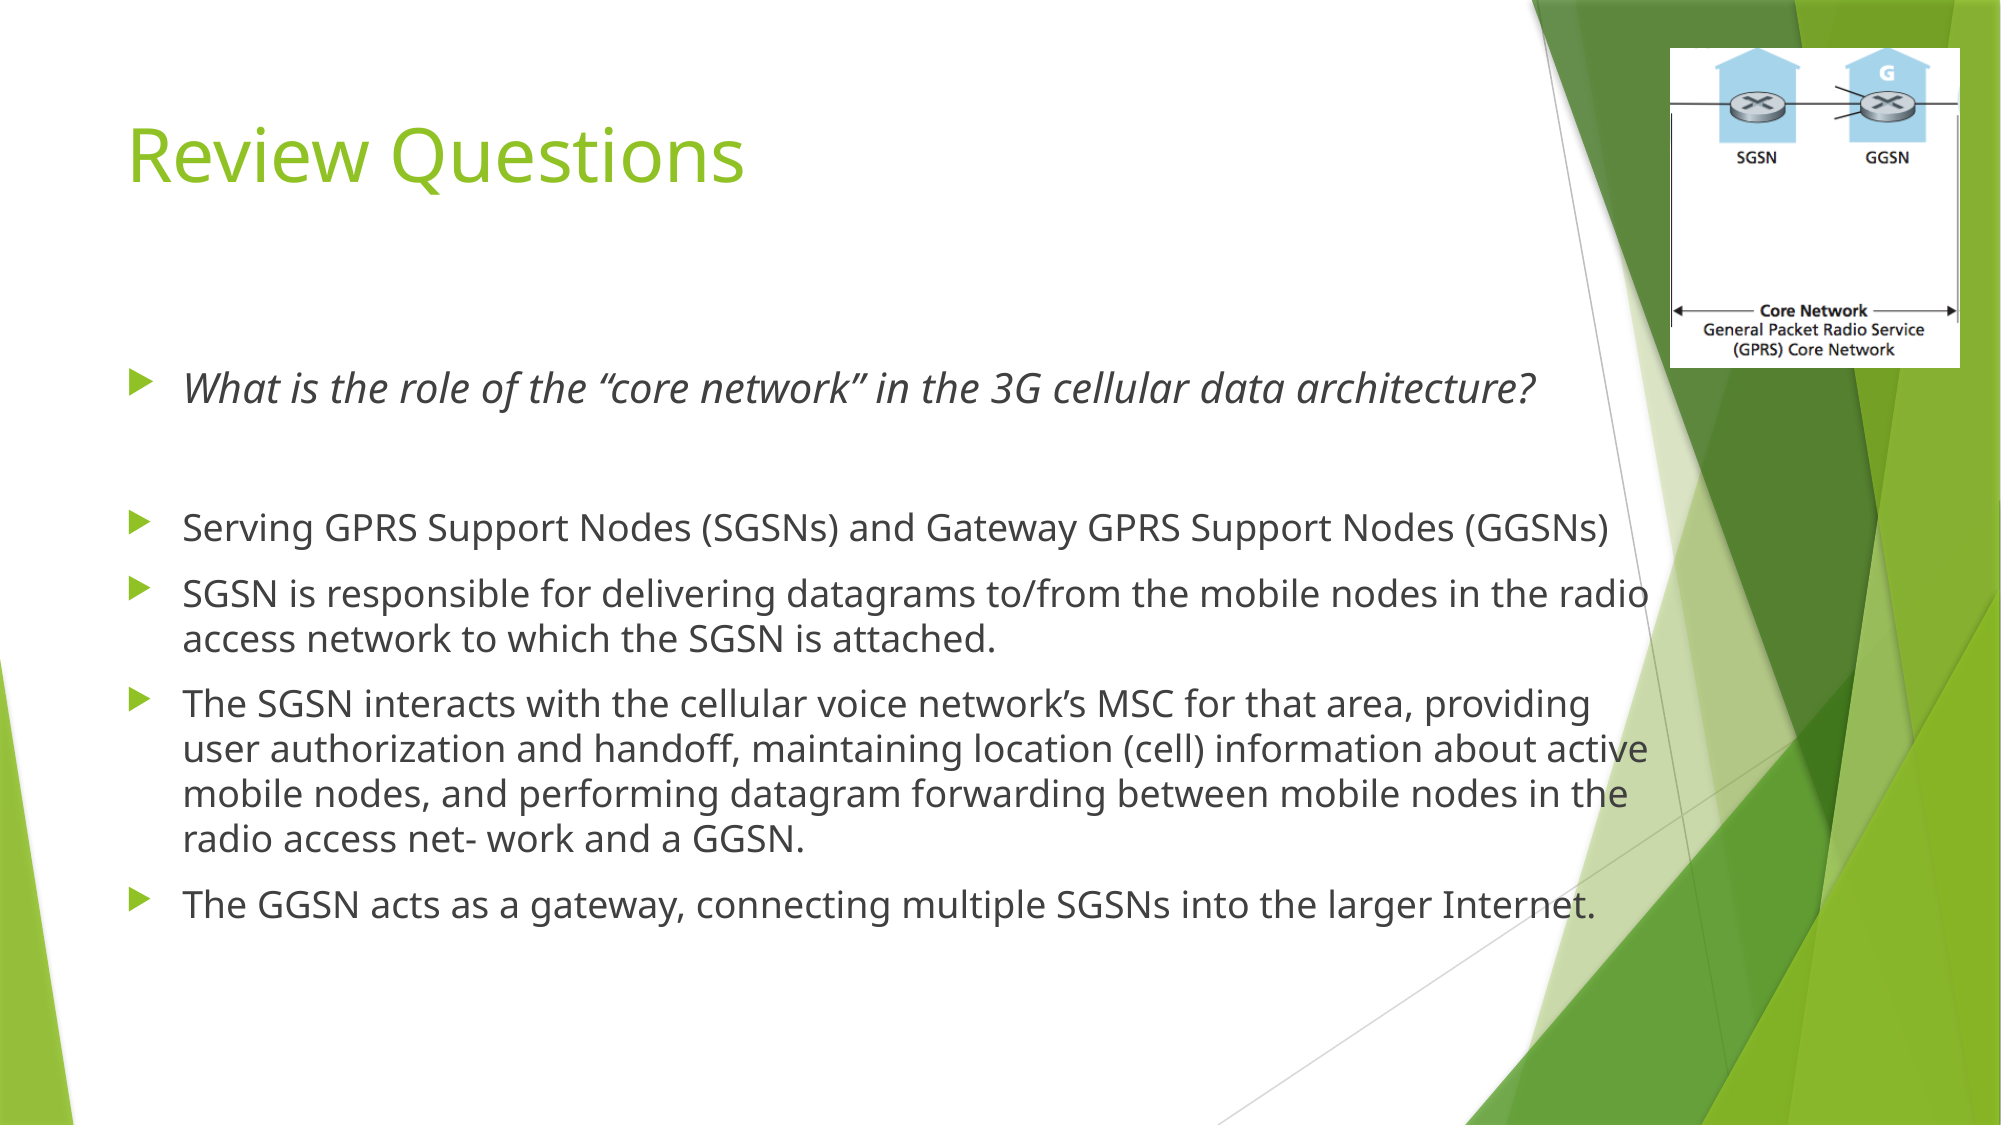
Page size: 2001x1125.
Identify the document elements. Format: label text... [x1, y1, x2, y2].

title Review Questions [111, 99, 1522, 317]
picture [1670, 48, 1961, 369]
list What is the role of the “core network” in the 3G cellular data architecture? Serving GPRS Support Nodes (SGSNs) and Gateway GPRS Support Nodes (GGSNs) SGSN is responsible for delivering datagrams to/from the mobile nodes in the radio access network to which the SGSN is attached. The SGSN interacts with the cellular voice network’s MSC for that area, providing user authorization and handoff, maintaining location (cell) information about active mobile nodes, and performing datagram forwarding between mobile nodes in the radio access net- work and a GGSN. The GGSN acts as a gateway, connecting multiple SGSNs into the larger Internet. [111, 354, 1671, 1087]
